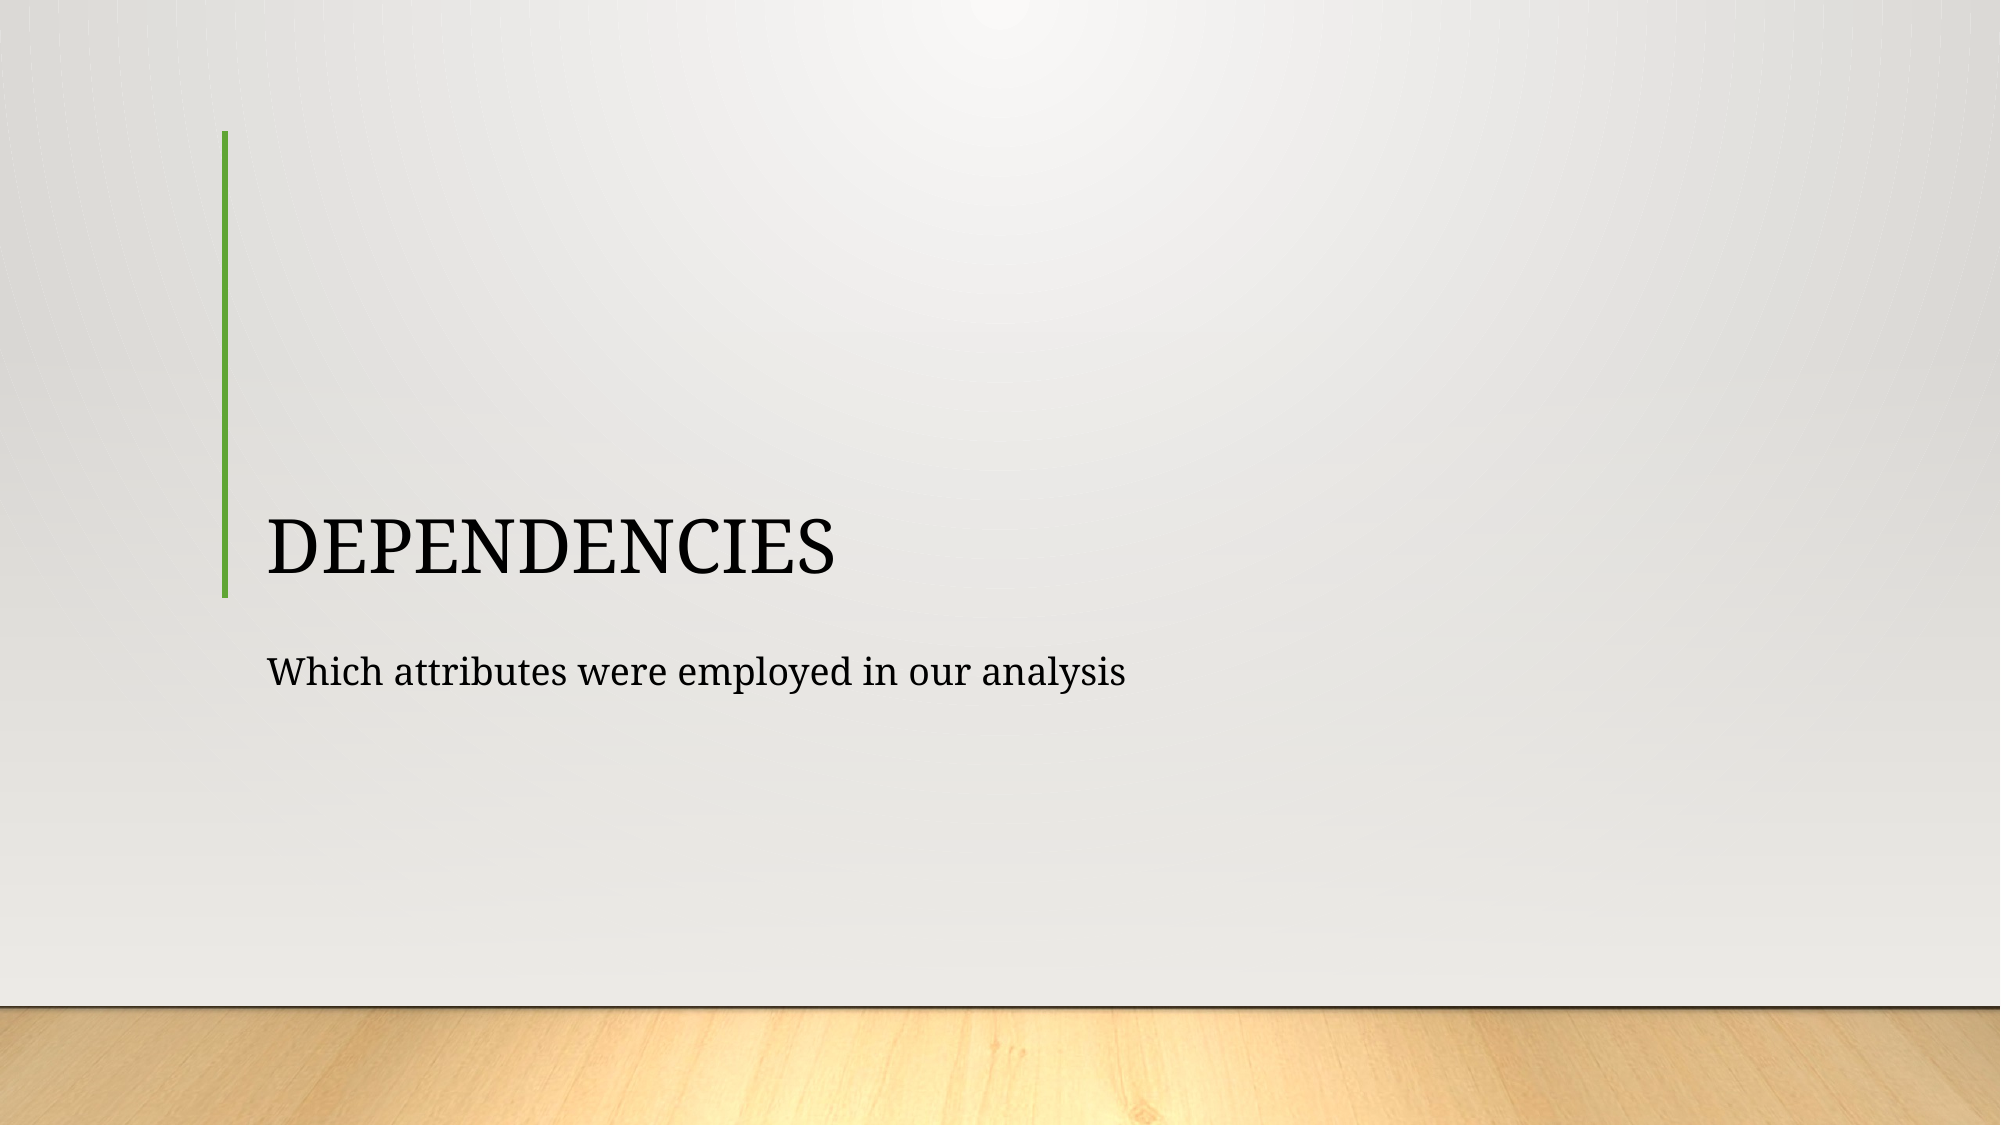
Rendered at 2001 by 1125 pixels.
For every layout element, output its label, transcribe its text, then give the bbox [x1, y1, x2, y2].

picture [0, 1006, 2000, 1125]
title DEPENDENCIES [251, 288, 1657, 598]
list Which attributes were employed in our analysis [251, 624, 1655, 791]
